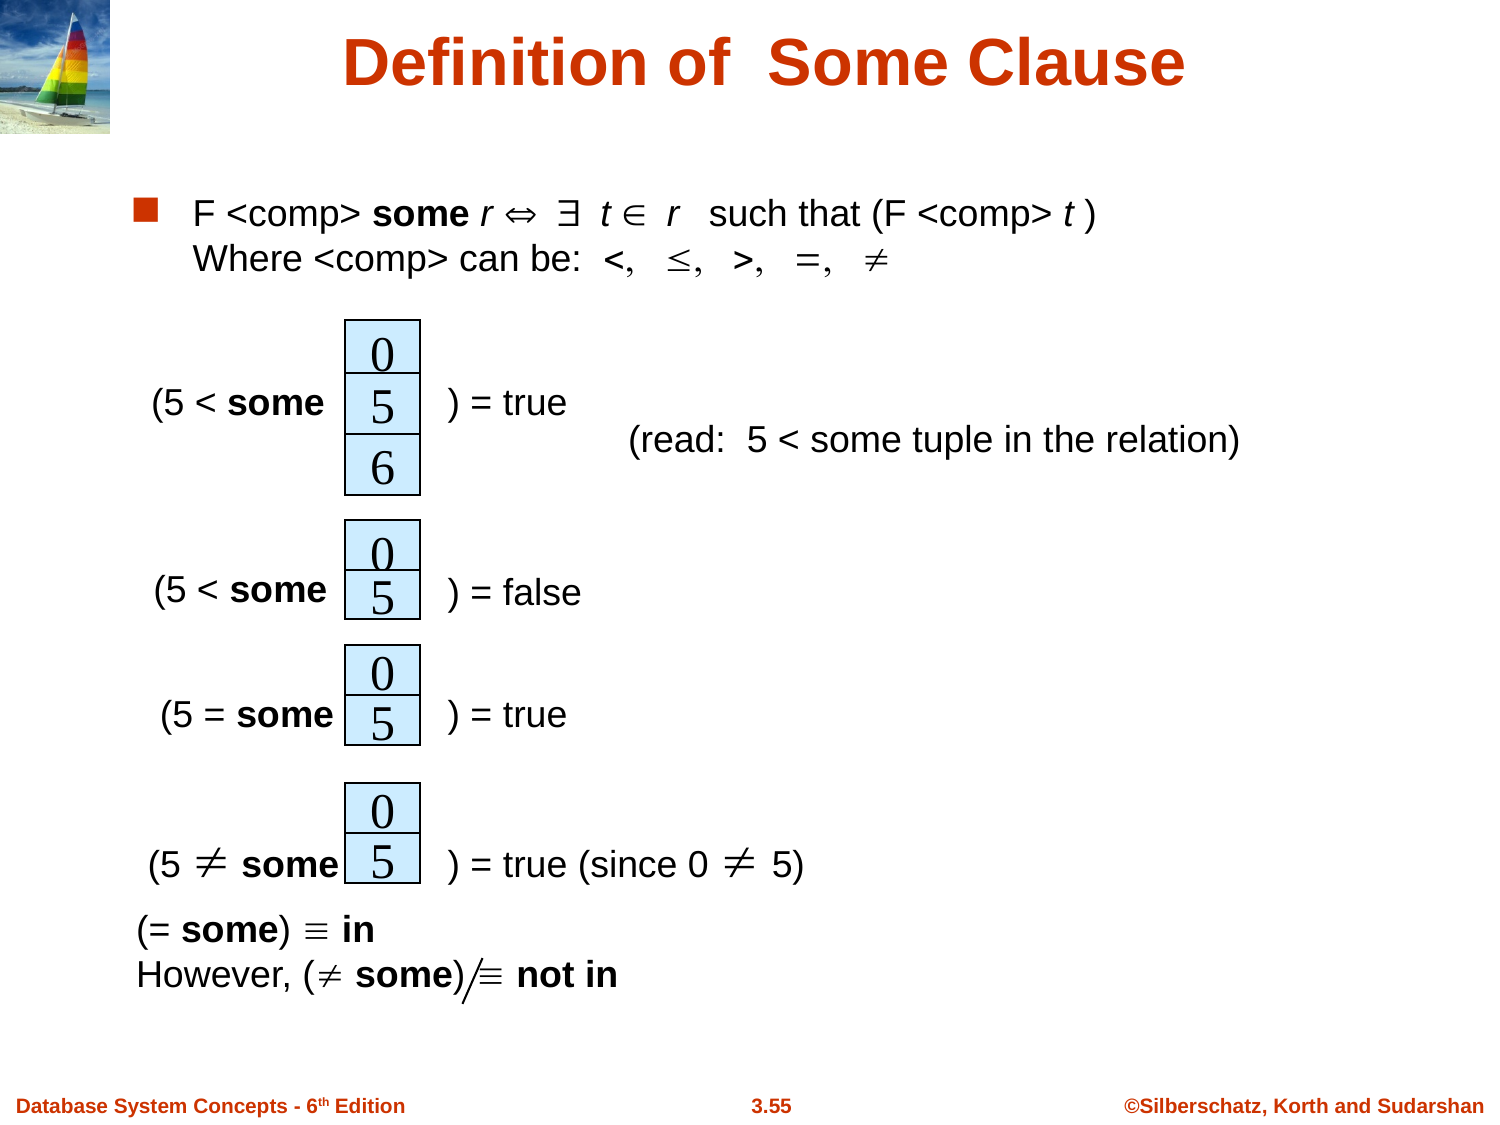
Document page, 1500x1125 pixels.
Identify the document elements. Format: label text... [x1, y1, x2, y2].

text_box ) = false [432, 560, 633, 621]
text_box 0 [345, 782, 421, 832]
text_box 0 [345, 644, 421, 694]
text_box 0 [345, 520, 421, 570]
text_box (5 = some [145, 682, 396, 743]
title Definition of Some Clause [102, 5, 1428, 107]
text_box 5 [345, 694, 421, 746]
text_box (read: 5 < some tuple in the relation) [613, 407, 1414, 468]
text_box (5  some [132, 820, 371, 895]
text_box (5 < some [136, 370, 339, 430]
picture [0, 0, 110, 134]
text_box 5 [371, 832, 421, 884]
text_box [344, 320, 421, 496]
list F <comp> some r t r such that (F <comp> t ) Where <comp> can be:      [121, 181, 1237, 299]
text_box ) = true (since 0  5) [432, 820, 846, 895]
text_box (5 < some [138, 558, 365, 618]
text_box (= some)  in However, ( some)  not in [121, 897, 1237, 1015]
text_box ) = true [432, 682, 633, 742]
text_box 5 [345, 570, 421, 619]
text_box ) = true [432, 370, 583, 430]
